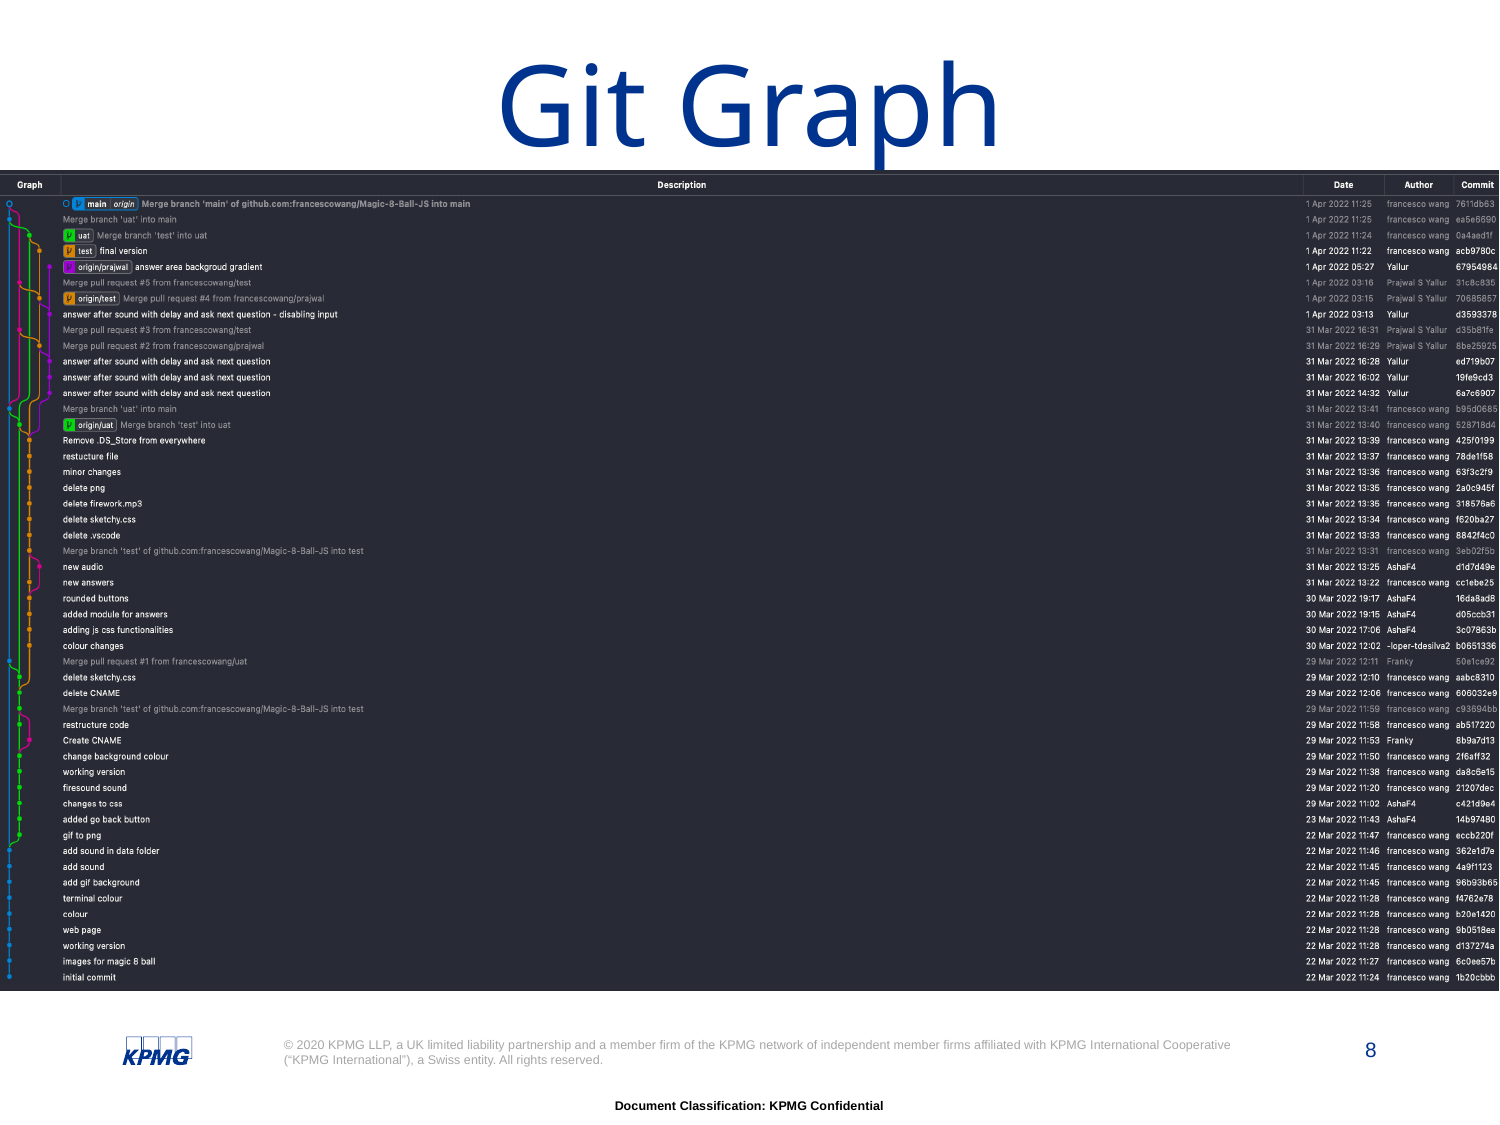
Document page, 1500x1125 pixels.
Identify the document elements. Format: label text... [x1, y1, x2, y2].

title Git Graph [123, 70, 1377, 156]
picture [0, 170, 1499, 991]
